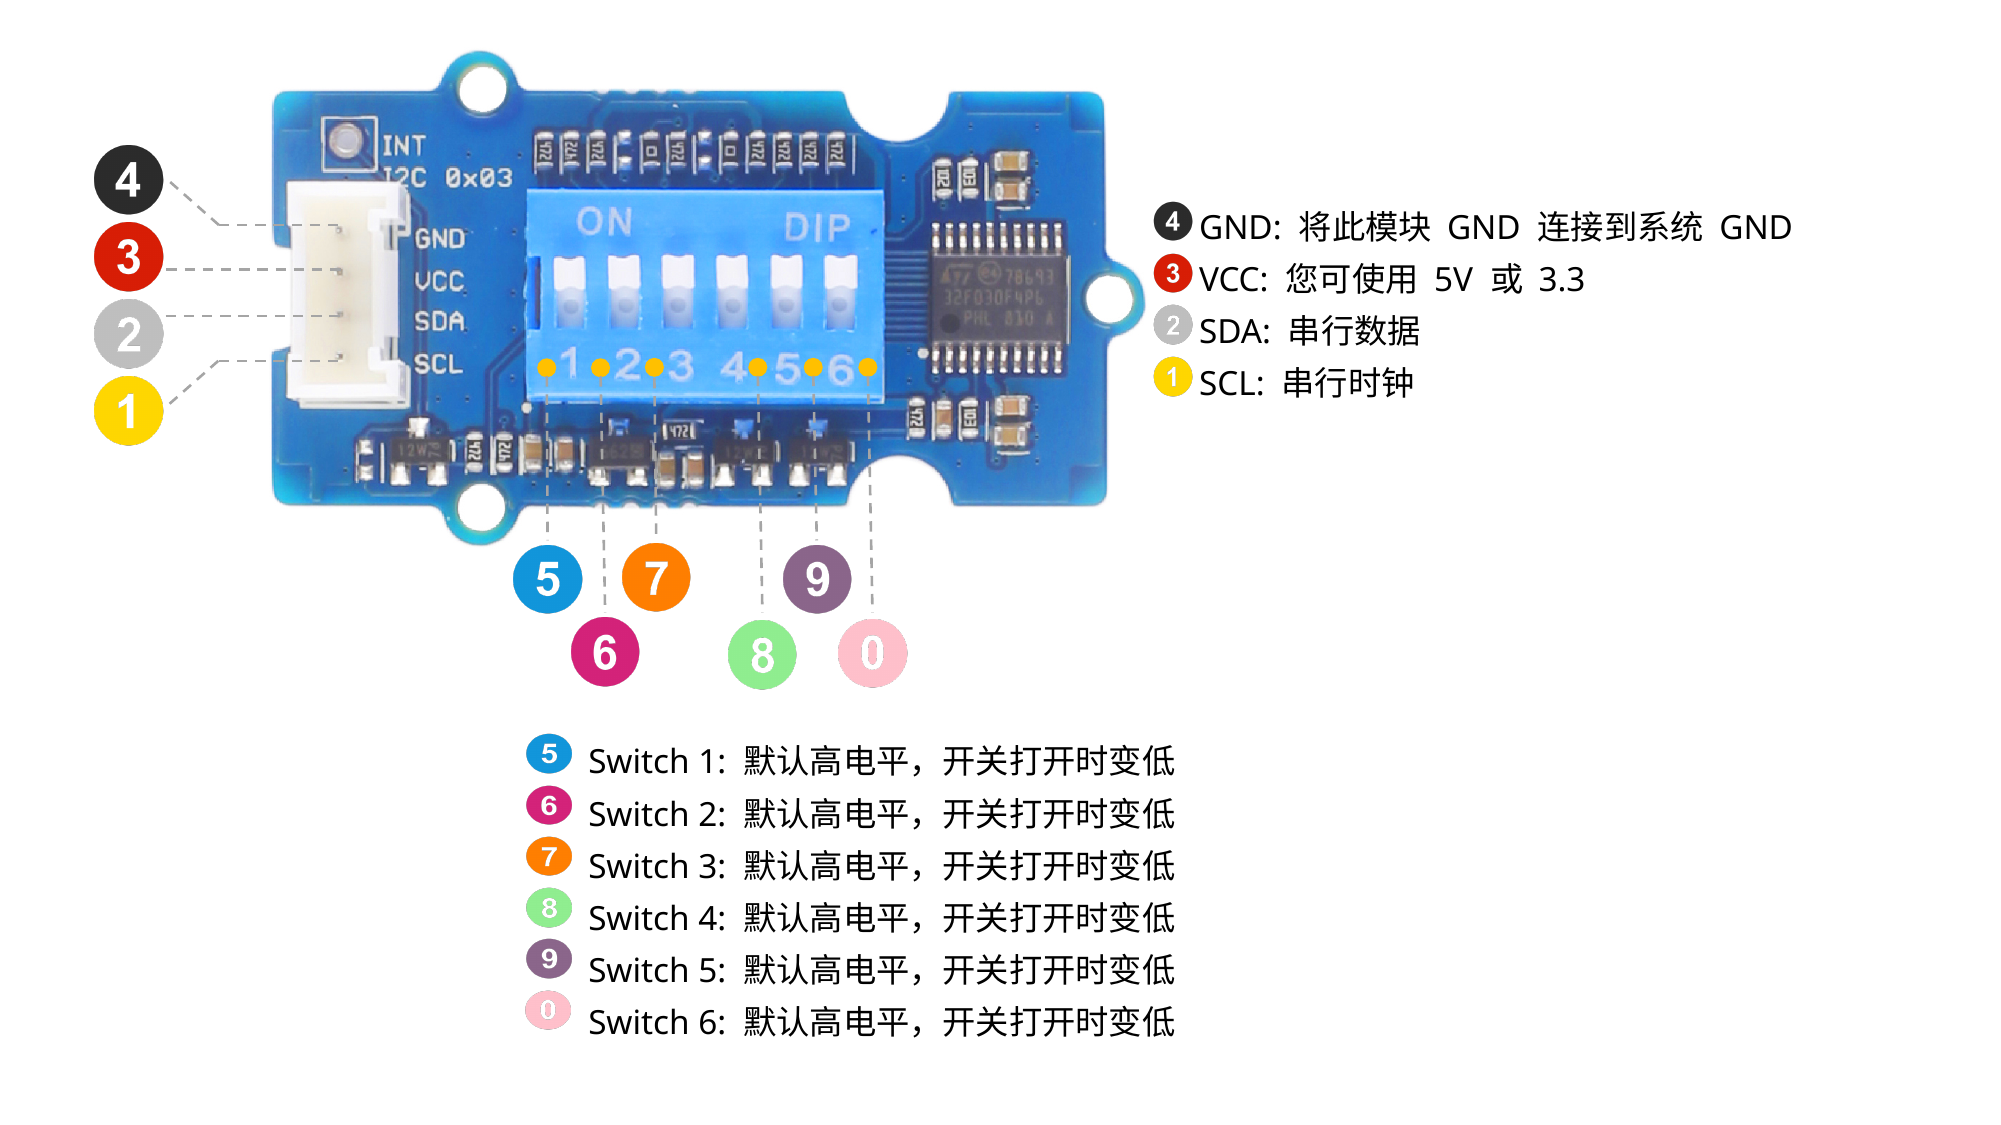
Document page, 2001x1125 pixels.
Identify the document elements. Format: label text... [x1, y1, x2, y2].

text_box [600, 376, 606, 613]
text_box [168, 178, 219, 226]
text_box GND: 将此模块 GND 连接到系统 GND VCC: 您可使用 5V 或 3.3 SDA: 串行数据 SCL: 串行时钟 [1213, 186, 1942, 545]
picture [205, 0, 1213, 694]
text_box Switch 1: 默认高电平，开关打开时变低 Switch 2: 默认高电平，开关打开时变低 Switch 3: 默认高电平，开关打开时变低 Switch 4: 默认高电平，开关打开时变低 Switch 5: 默认高电平，开关打开时变低 Switch 6: 默认高电平，开关打开时变低 [573, 721, 1598, 1125]
picture [523, 885, 575, 930]
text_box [867, 375, 873, 613]
picture [522, 988, 574, 1032]
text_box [757, 375, 763, 613]
picture [523, 936, 575, 981]
picture [523, 783, 575, 827]
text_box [813, 375, 817, 541]
picture [523, 834, 575, 878]
picture [523, 731, 575, 776]
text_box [89, 140, 168, 450]
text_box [168, 360, 219, 407]
